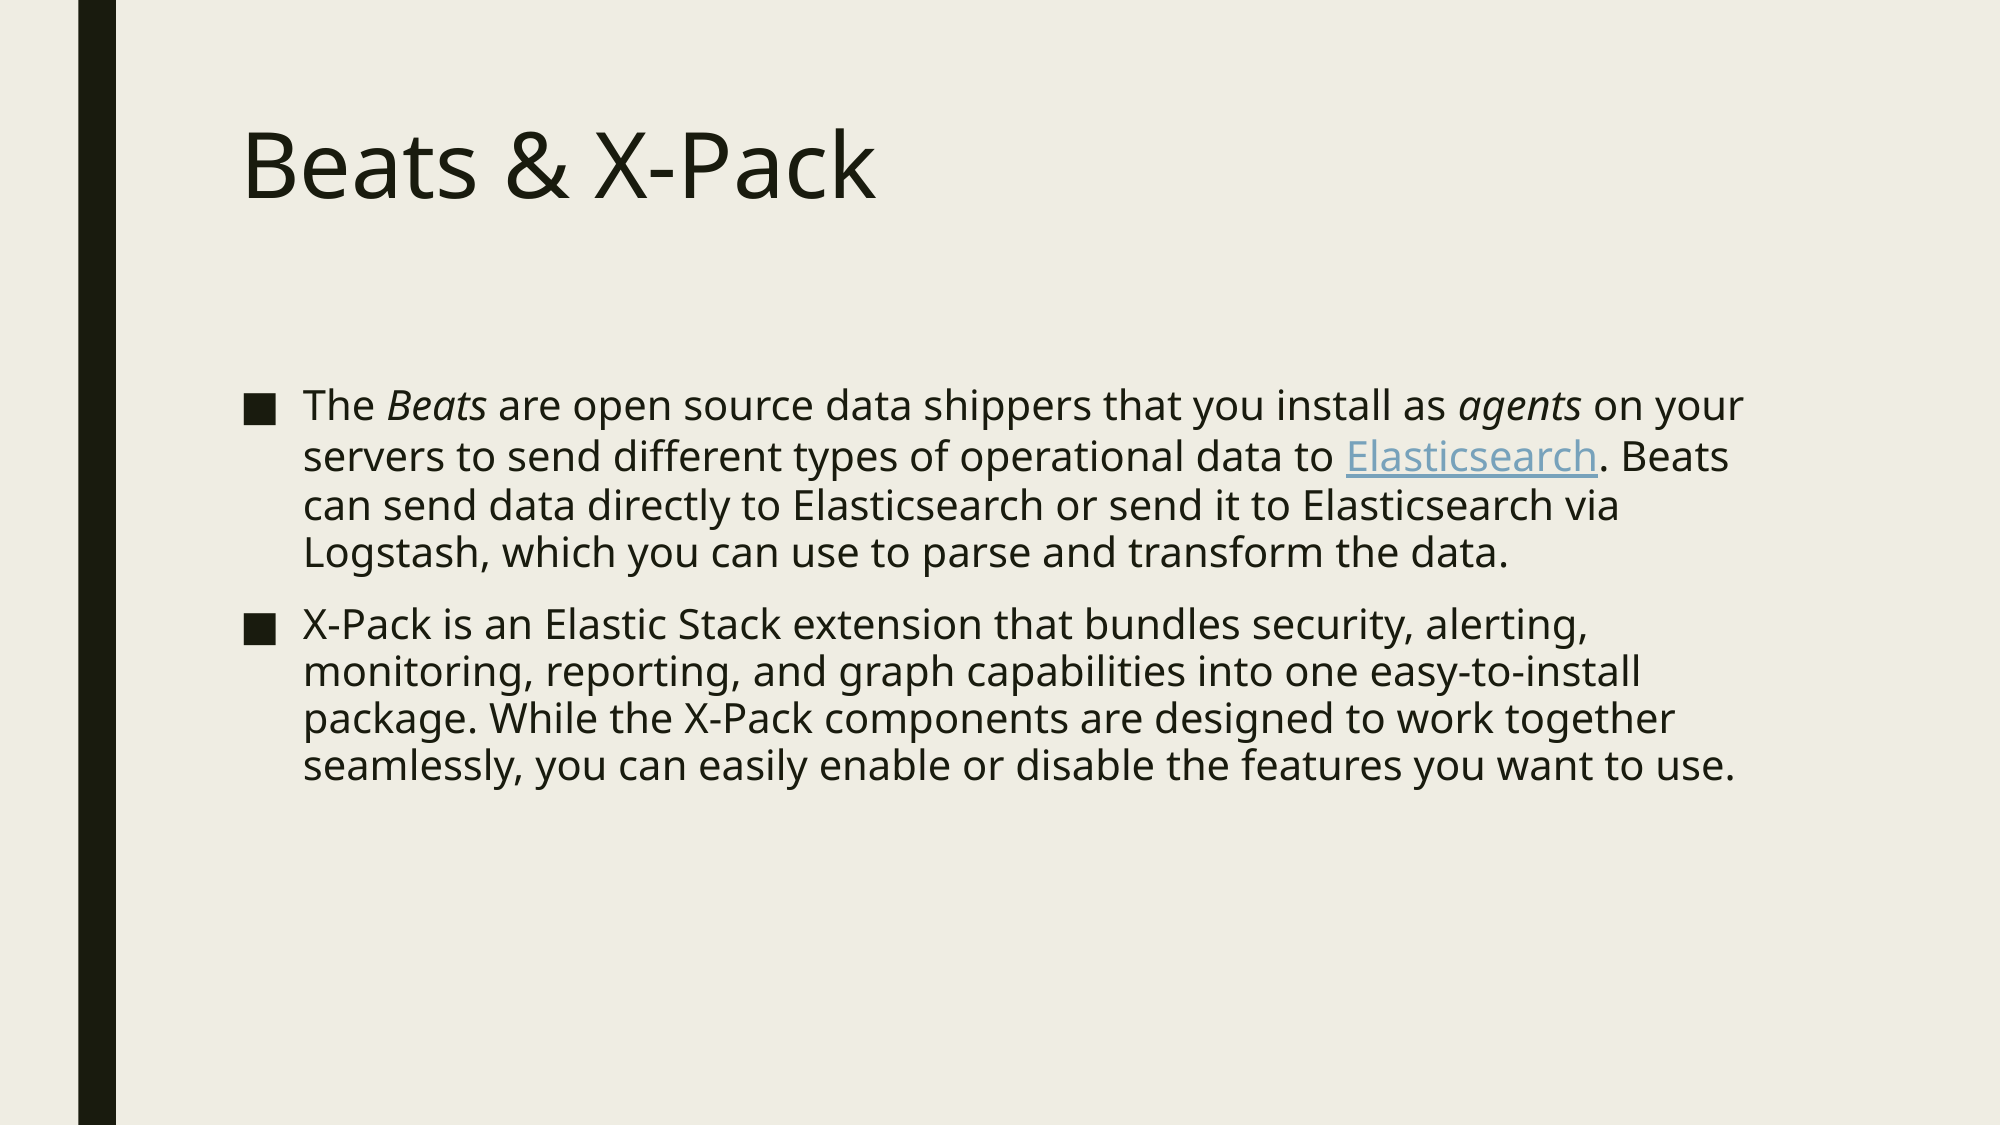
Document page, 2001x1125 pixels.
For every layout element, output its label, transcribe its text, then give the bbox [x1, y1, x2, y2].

title Beats & X-Pack [225, 112, 1800, 357]
list The Beats are open source data shippers that you install as agents on your servers to send different types of operational data to Elasticsearch. Beats can send data directly to Elasticsearch or send it to Elasticsearch via Logstash, which you can use to parse and transform the data. X-Pack is an Elastic Stack extension that bundles security, alerting, monitoring, reporting, and graph capabilities into one easy-to-install package. While the X-Pack components are designed to work together seamlessly, you can easily enable or disable the features you want to use. [225, 375, 1800, 963]
